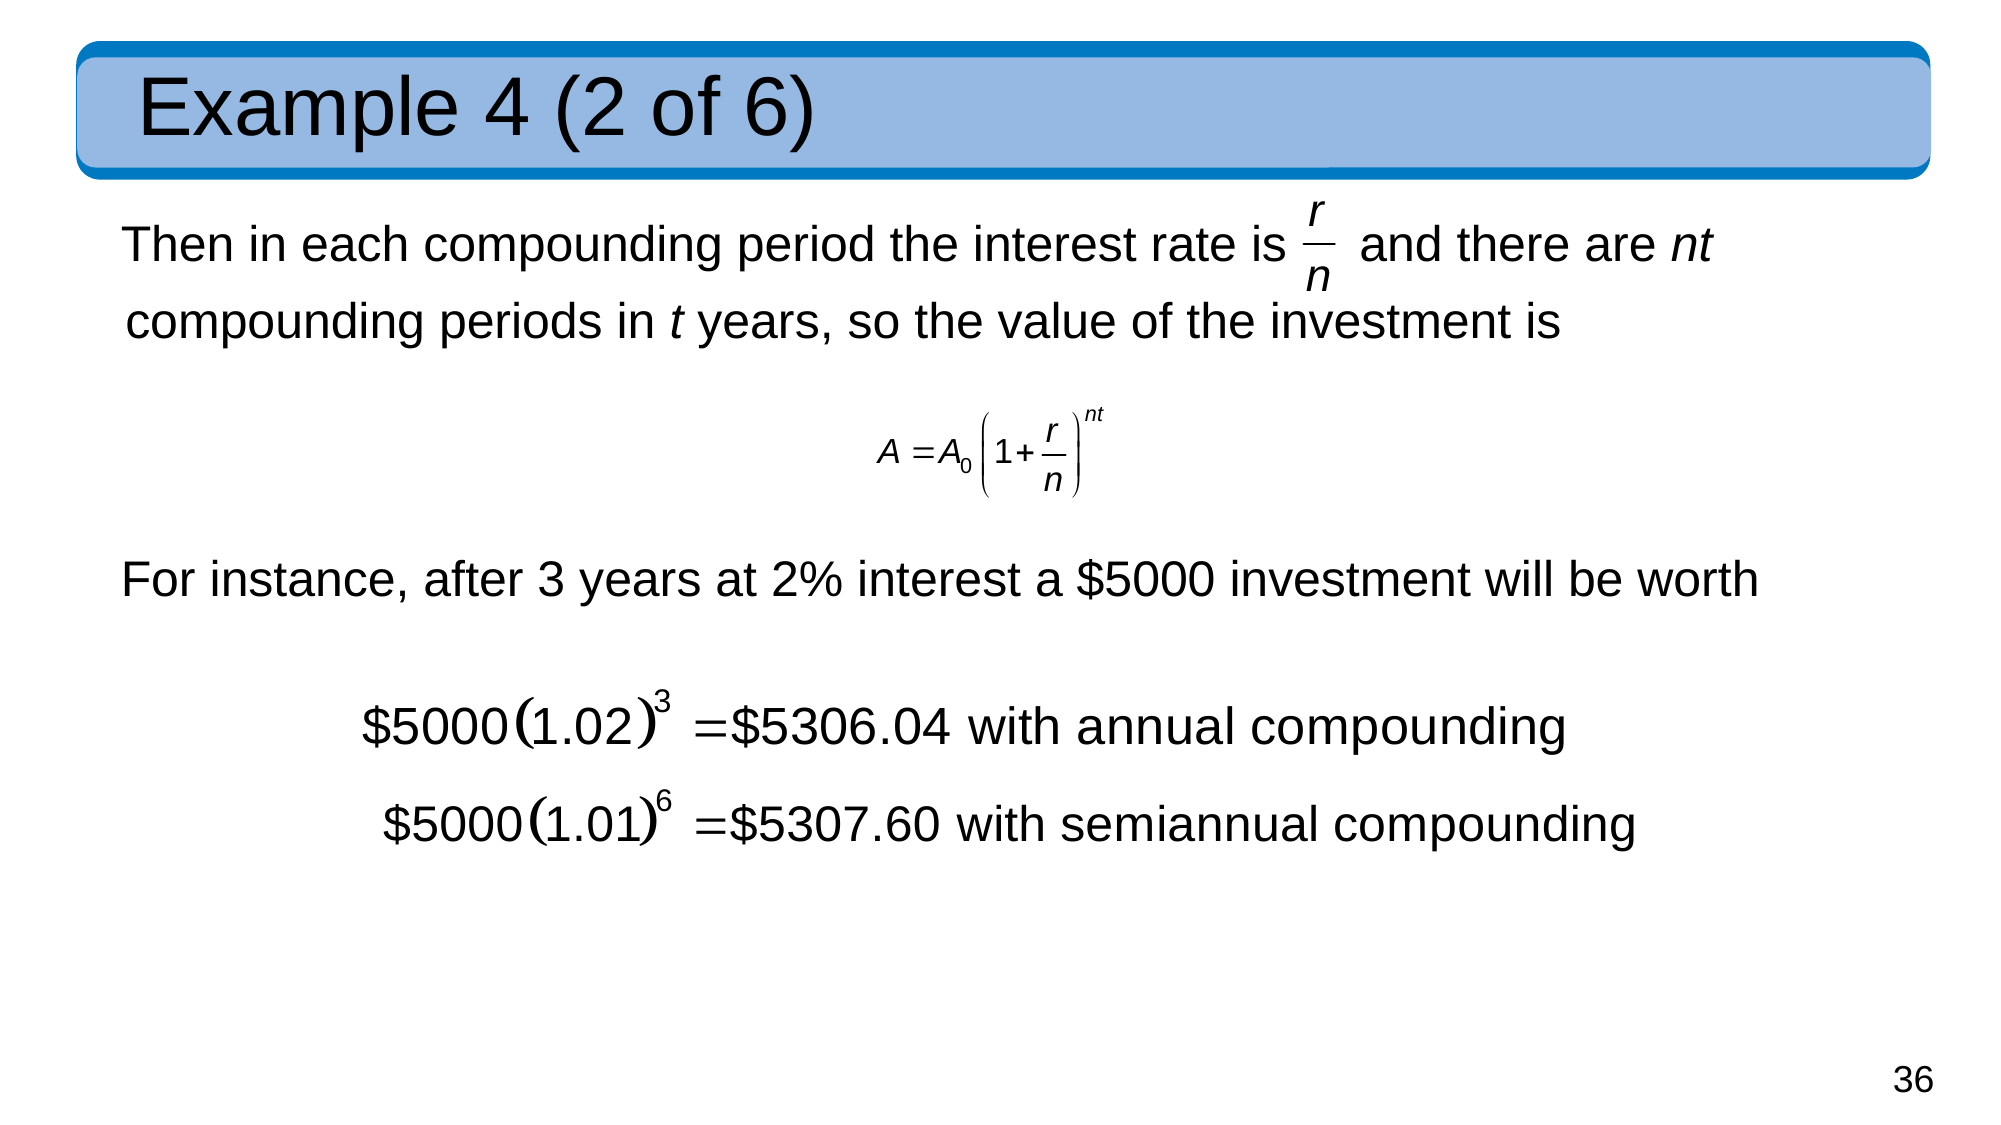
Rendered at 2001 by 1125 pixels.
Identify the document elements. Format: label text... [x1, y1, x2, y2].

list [1299, 186, 1341, 297]
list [381, 781, 1638, 865]
list For instance, after 3 years at 2% interest a $5000 investment will be worth [120, 553, 1879, 620]
title Example 4 (2 of 6) [137, 63, 1863, 174]
list compounding periods in t years, so the value of the investment is [125, 295, 1578, 344]
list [874, 400, 1108, 502]
list and there are nt [1359, 211, 1732, 261]
list Then in each compounding period the interest rate is [120, 211, 1299, 276]
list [360, 681, 1570, 769]
